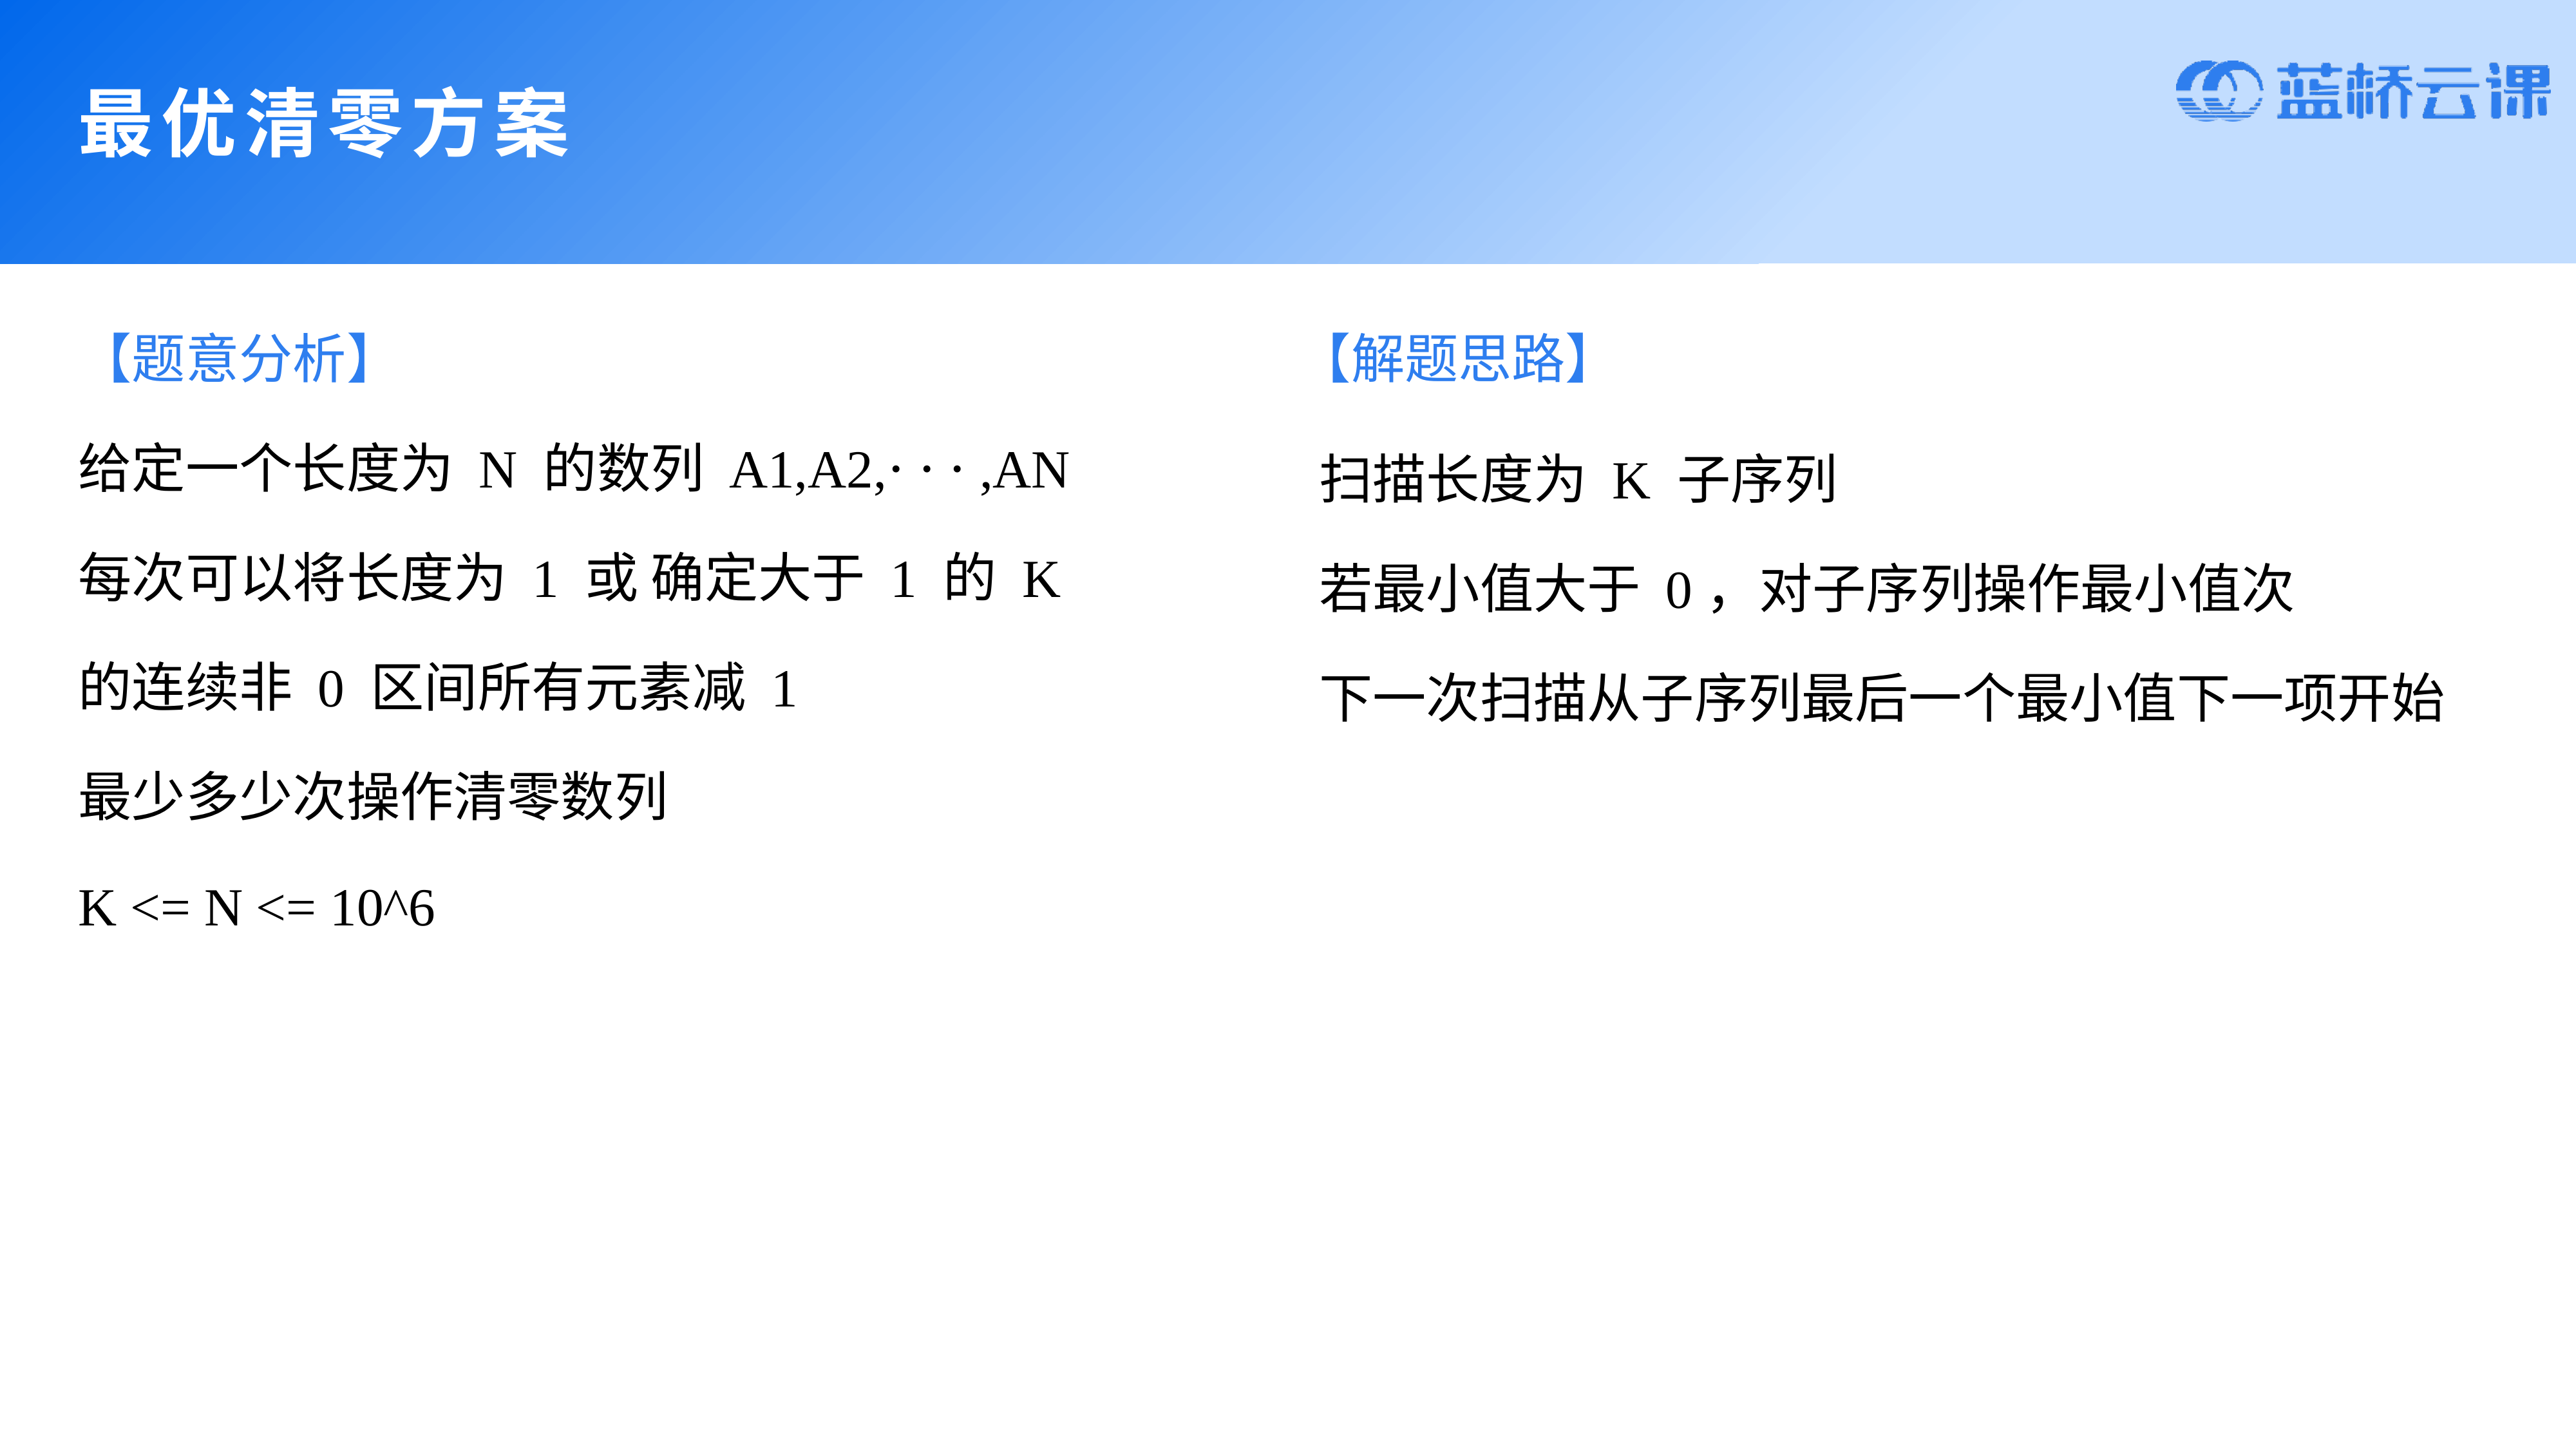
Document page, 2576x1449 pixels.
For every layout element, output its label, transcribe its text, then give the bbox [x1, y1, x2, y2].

text_box 【题意分析】 给定一个长度为 N 的数列 A1,A2,⋅⋅⋅,AN 每次可以将长度为 1 或 确定大于 1 的 K 的连续非 0 区间所有元素减 1 最少多少次操作清零数列 K <= N <= 10^6 [69, 274, 1349, 942]
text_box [0, 0, 2576, 264]
text_box 【解题思路】 [1288, 274, 2576, 394]
text_box 扫描长度为 K 子序列 若最小值大于 0，对子序列操作最小值次 下一次扫描从子序列最后一个最小值下一项开始 [1309, 395, 2576, 734]
